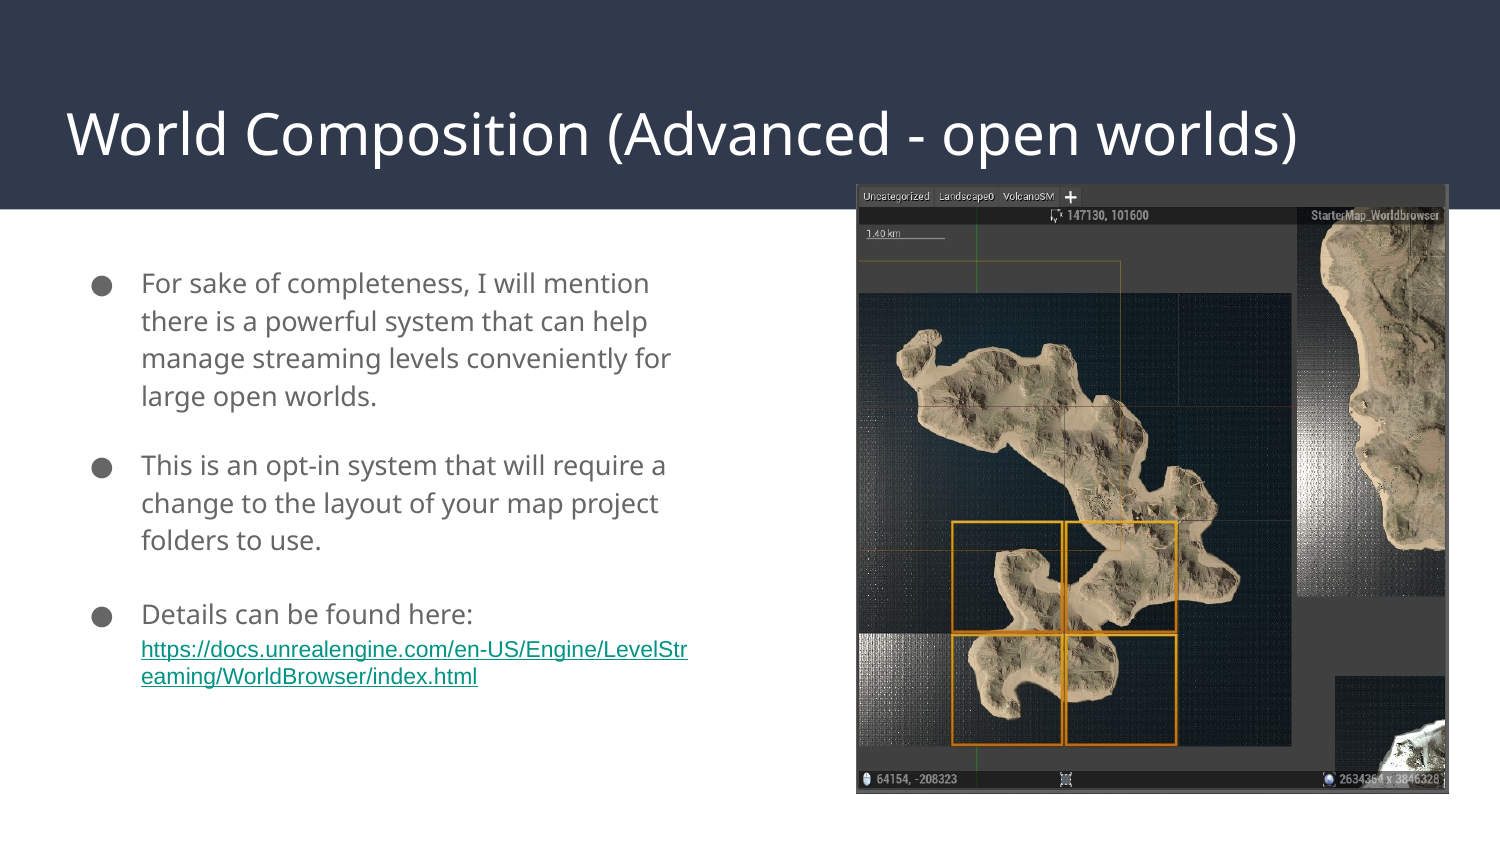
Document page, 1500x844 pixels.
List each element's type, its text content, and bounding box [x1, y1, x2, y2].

picture [856, 184, 1450, 794]
title World Composition (Advanced - open worlds) [51, 82, 1449, 185]
list For sake of completeness, I will mention there is a powerful system that can help manage streaming levels conveniently for large open worlds. This is an opt-in system that will require a change to the layout of your map project folders to use. Details can be found here: https://docs.unrealengine.com/en-US/Engine/LevelStreaming/WorldBrowser/index.html [51, 247, 708, 752]
